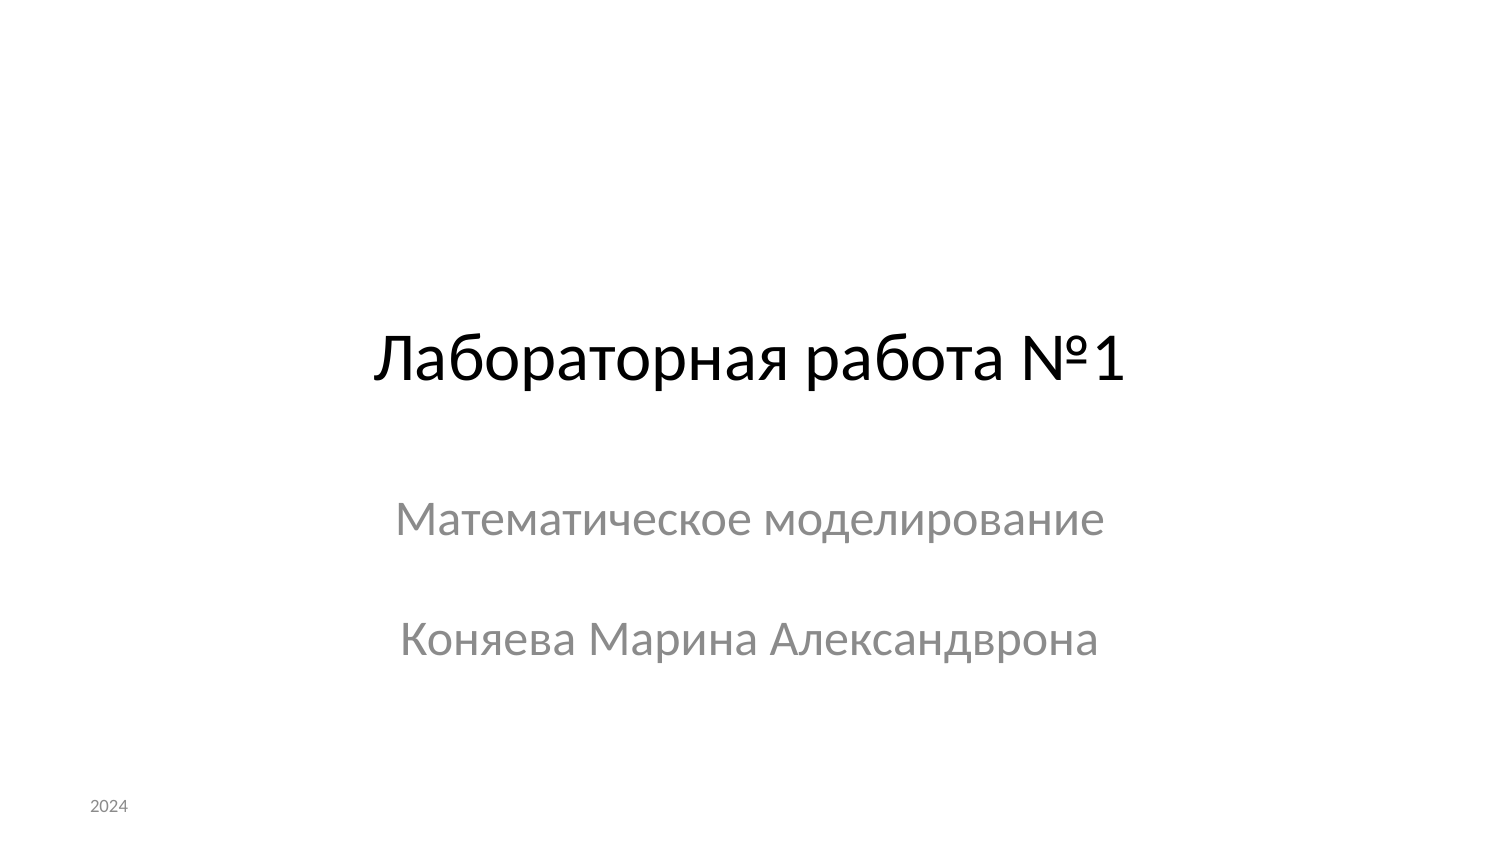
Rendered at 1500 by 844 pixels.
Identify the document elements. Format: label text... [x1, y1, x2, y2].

title Лабораторная работа №1 [112, 262, 1388, 443]
subtitle Математическое моделирование Коняева Марина Александврона [225, 478, 1275, 694]
slide_number 2024 [75, 782, 425, 827]
